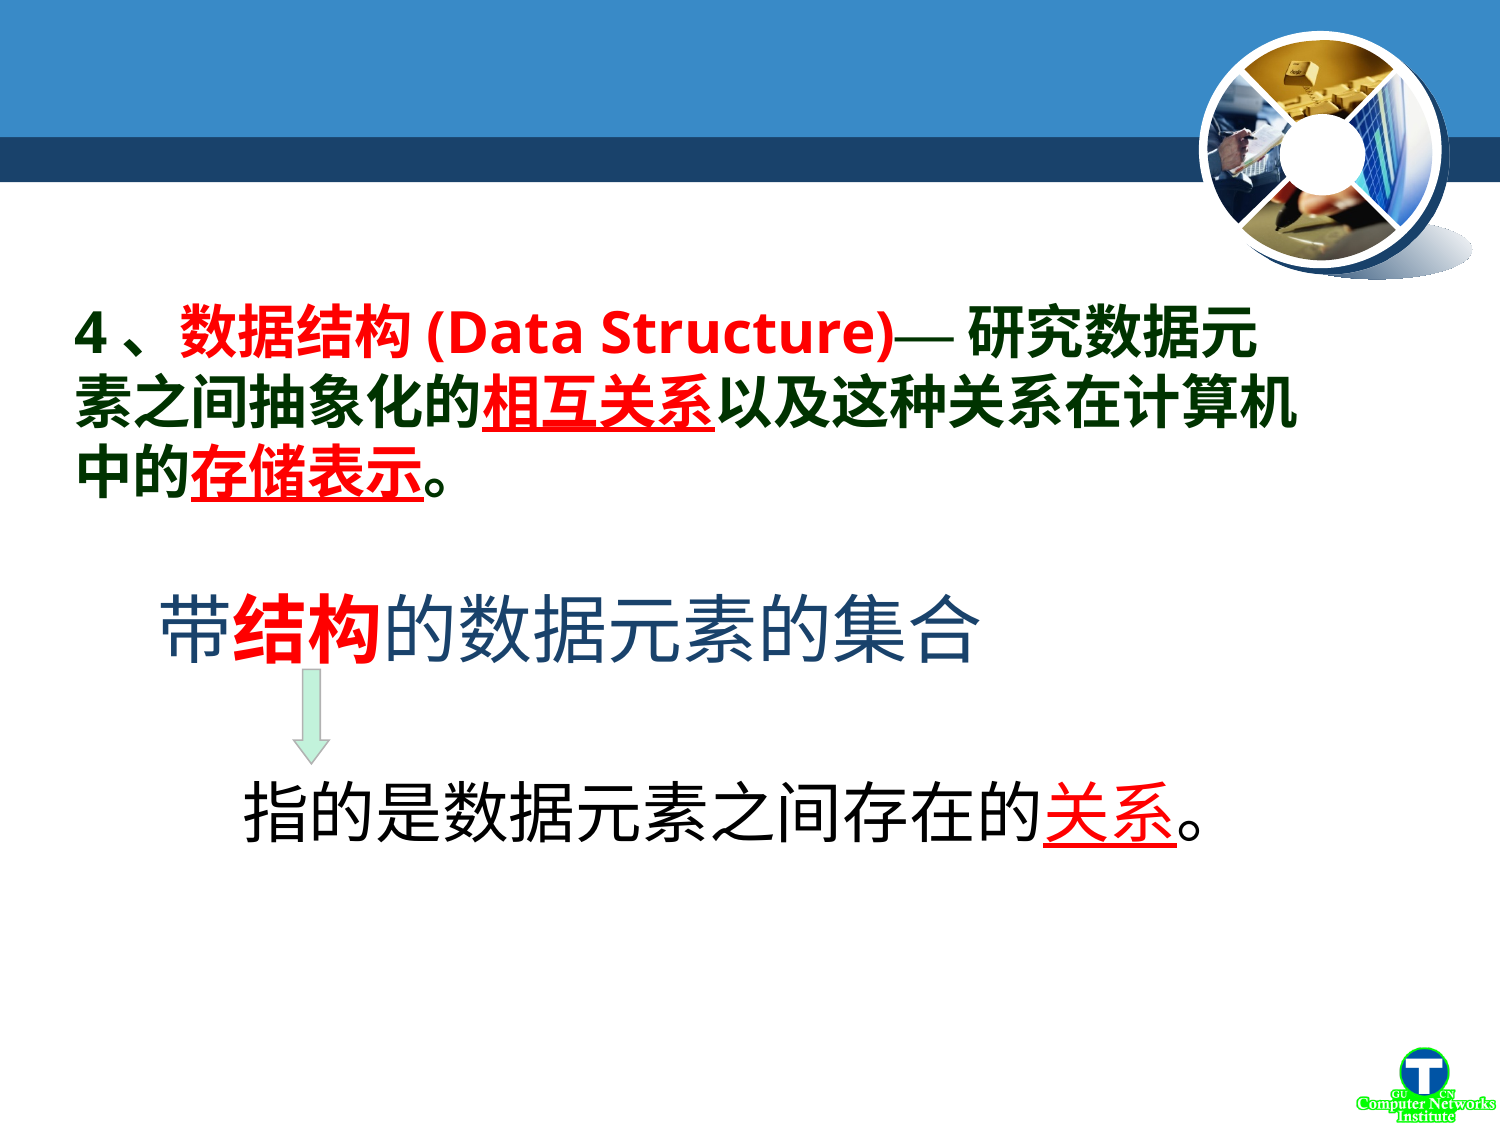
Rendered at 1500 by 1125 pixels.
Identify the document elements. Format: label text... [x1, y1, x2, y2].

picture [1207, 74, 1292, 224]
text_box 指的是数据元素之间存在的关系。 [227, 763, 1259, 859]
picture [1354, 1045, 1497, 1125]
picture [1349, 73, 1433, 227]
picture [1242, 181, 1396, 261]
picture [1244, 40, 1394, 122]
text_box 4、数据结构(Data Structure)—研究数据元素之间抽象化的相互关系以及这种关系在计算机中的存储表示。 [59, 287, 1331, 513]
text_box 带结构的数据元素的集合 [142, 574, 998, 680]
text_box [293, 669, 330, 763]
